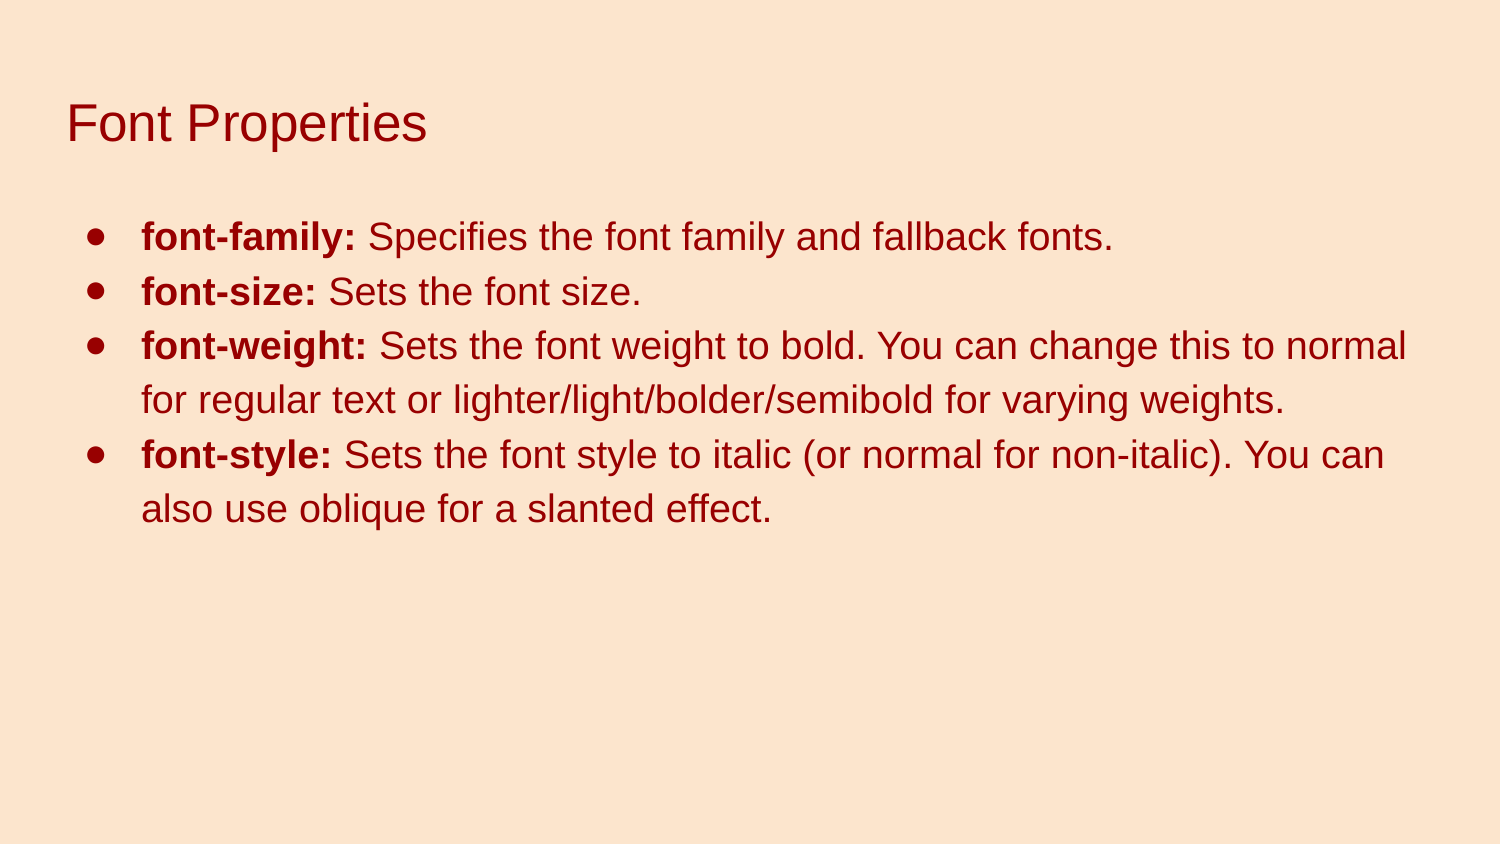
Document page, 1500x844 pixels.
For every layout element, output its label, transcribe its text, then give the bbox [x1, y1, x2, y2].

list font-family: Specifies the font family and fallback fonts. font-size: Sets the font size. font-weight: Sets the font weight to bold. You can change this to normal for regular text or lighter/light/bolder/semibold for varying weights. font-style: Sets the font style to italic (or normal for non-italic). You can also use oblique for a slanted effect. [51, 189, 1449, 750]
title Font Properties [51, 72, 1449, 167]
